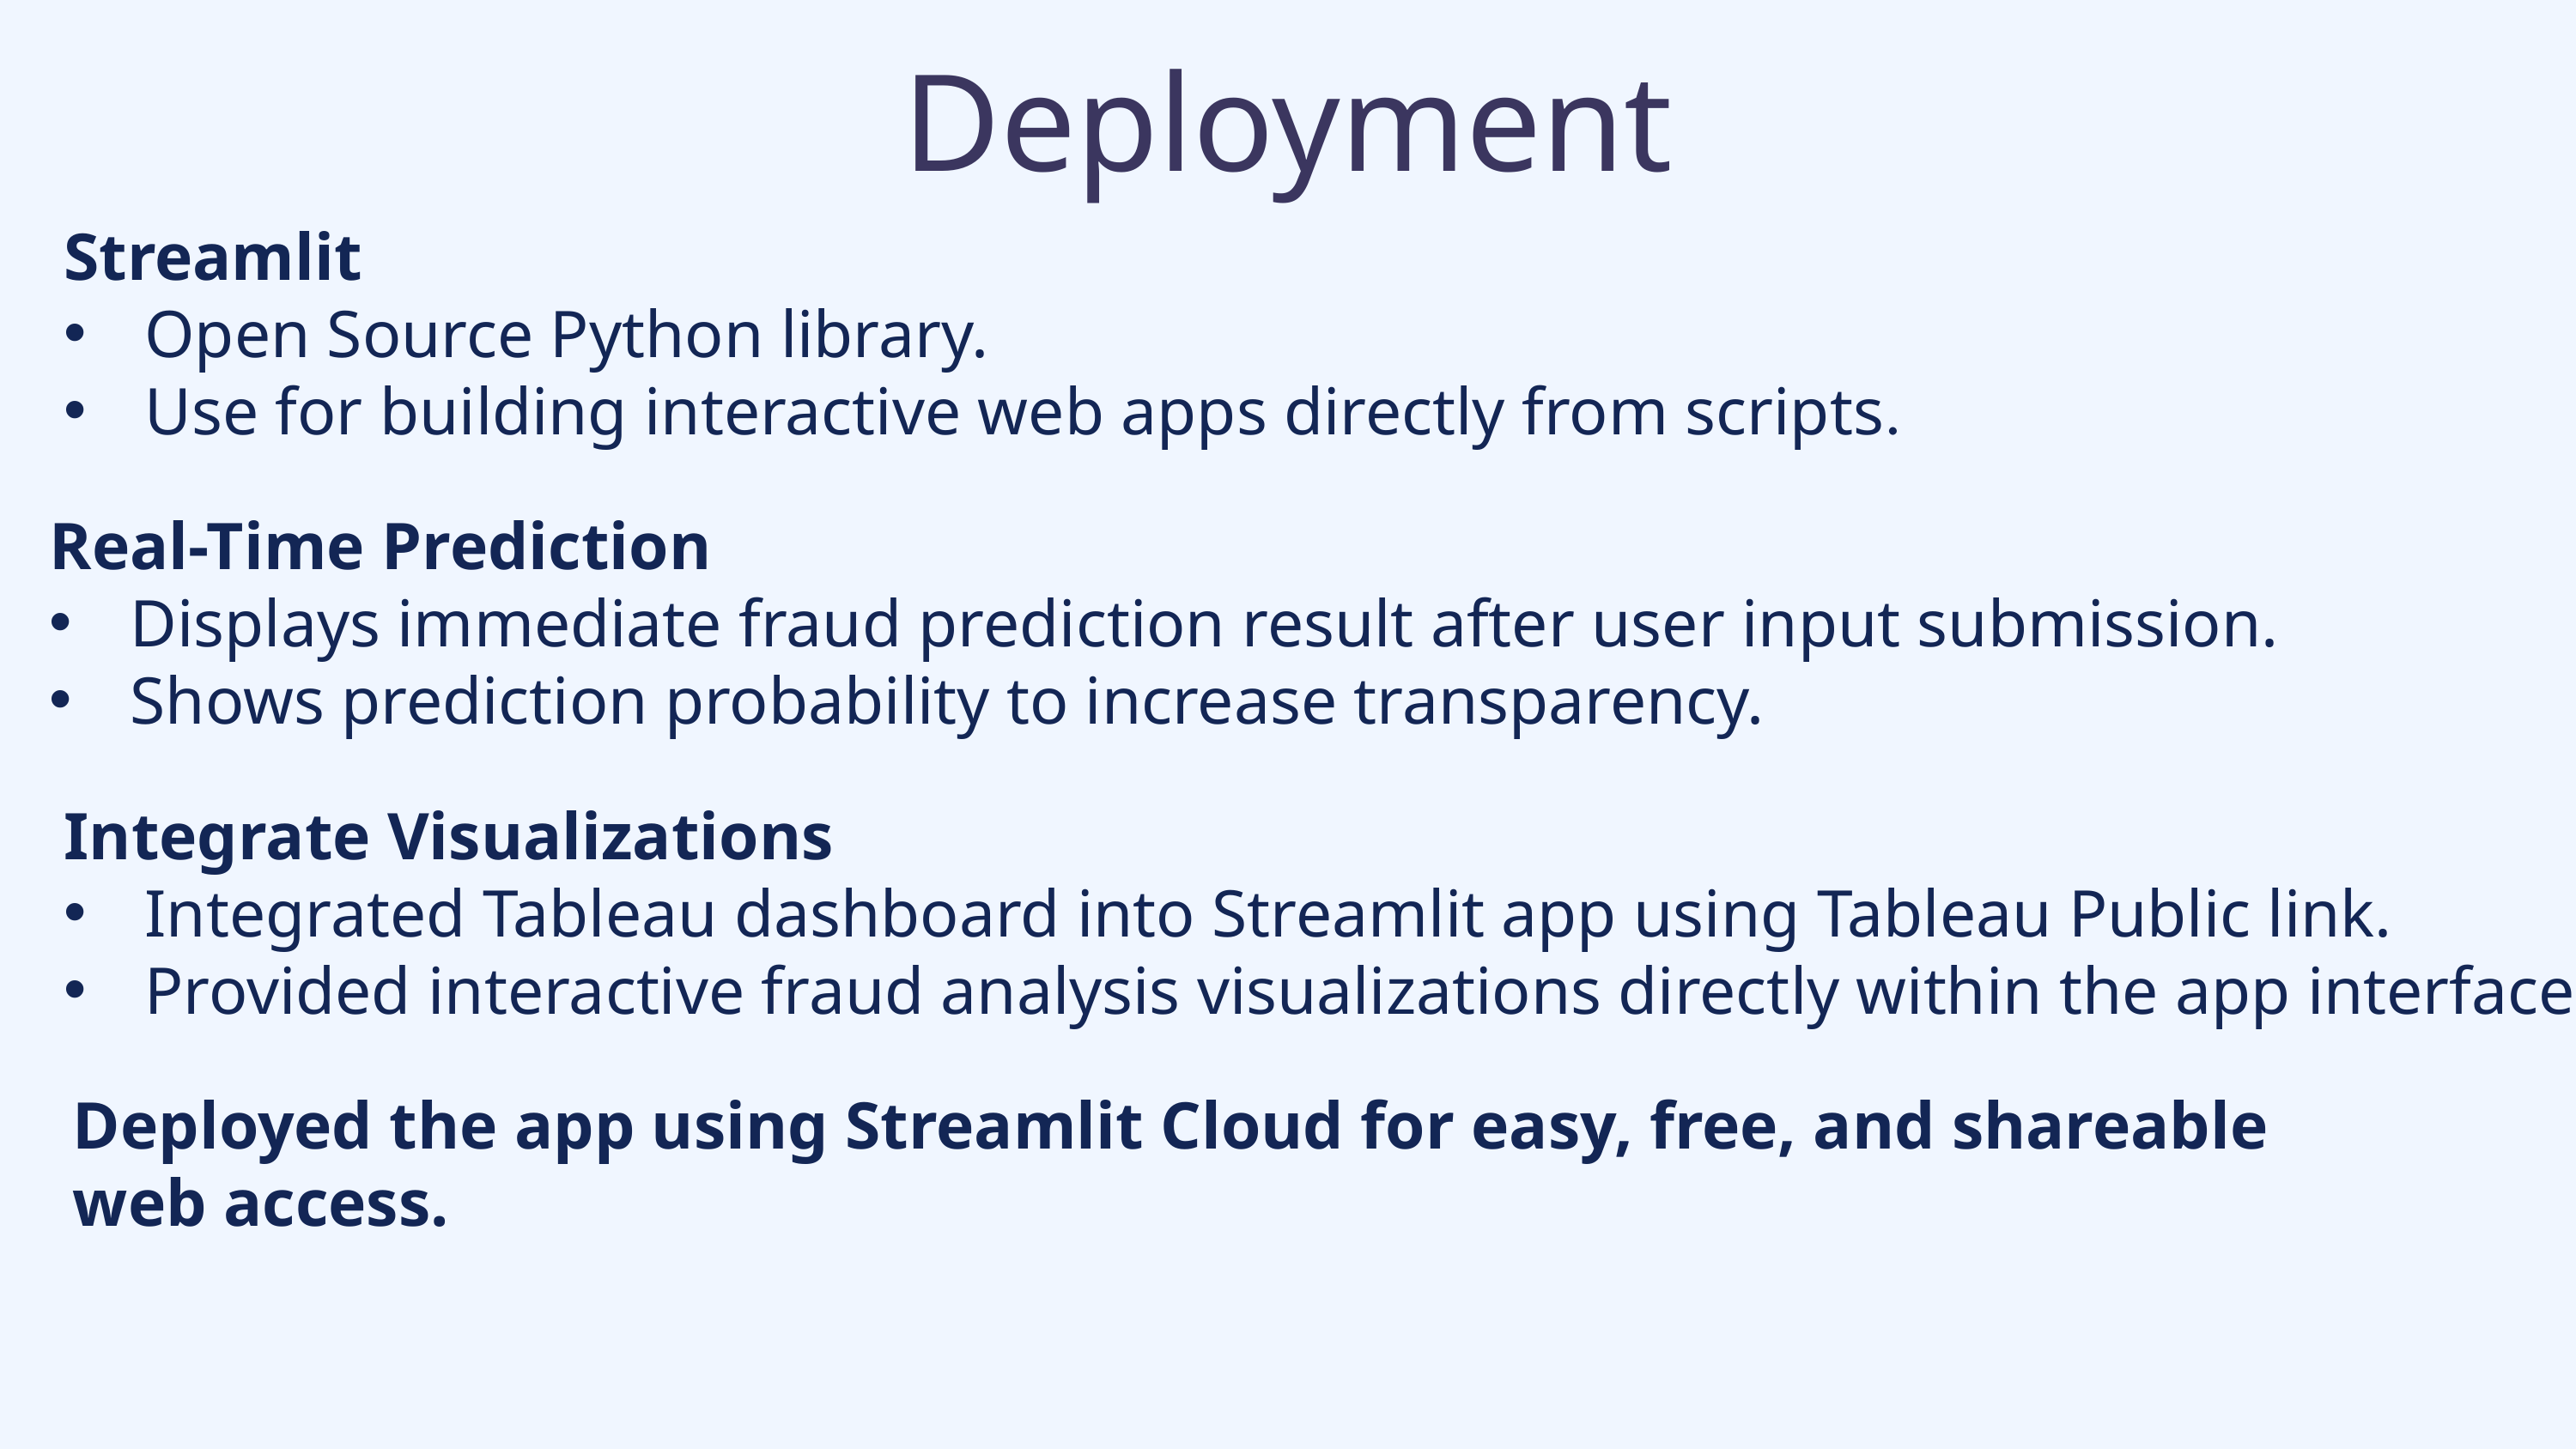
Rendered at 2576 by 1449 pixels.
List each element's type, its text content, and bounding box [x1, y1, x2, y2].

text_box Real-Time Prediction Displays immediate fraud prediction result after user input submission. Shows prediction probability to increase transparency. [37, 499, 2293, 743]
text_box Integrate Visualizations Integrated Tableau dashboard into Streamlit app using Tableau Public link. Provided interactive fraud analysis visualizations directly within the app interface. [52, 788, 2576, 1034]
text_box Deployed the app using Streamlit Cloud for easy, free, and shareable web access. [60, 1078, 2300, 1246]
text_box Streamlit Open Source Python library. Use for building interactive web apps directly from scripts. [51, 209, 1915, 454]
text_box Deployment [465, 10, 2111, 198]
